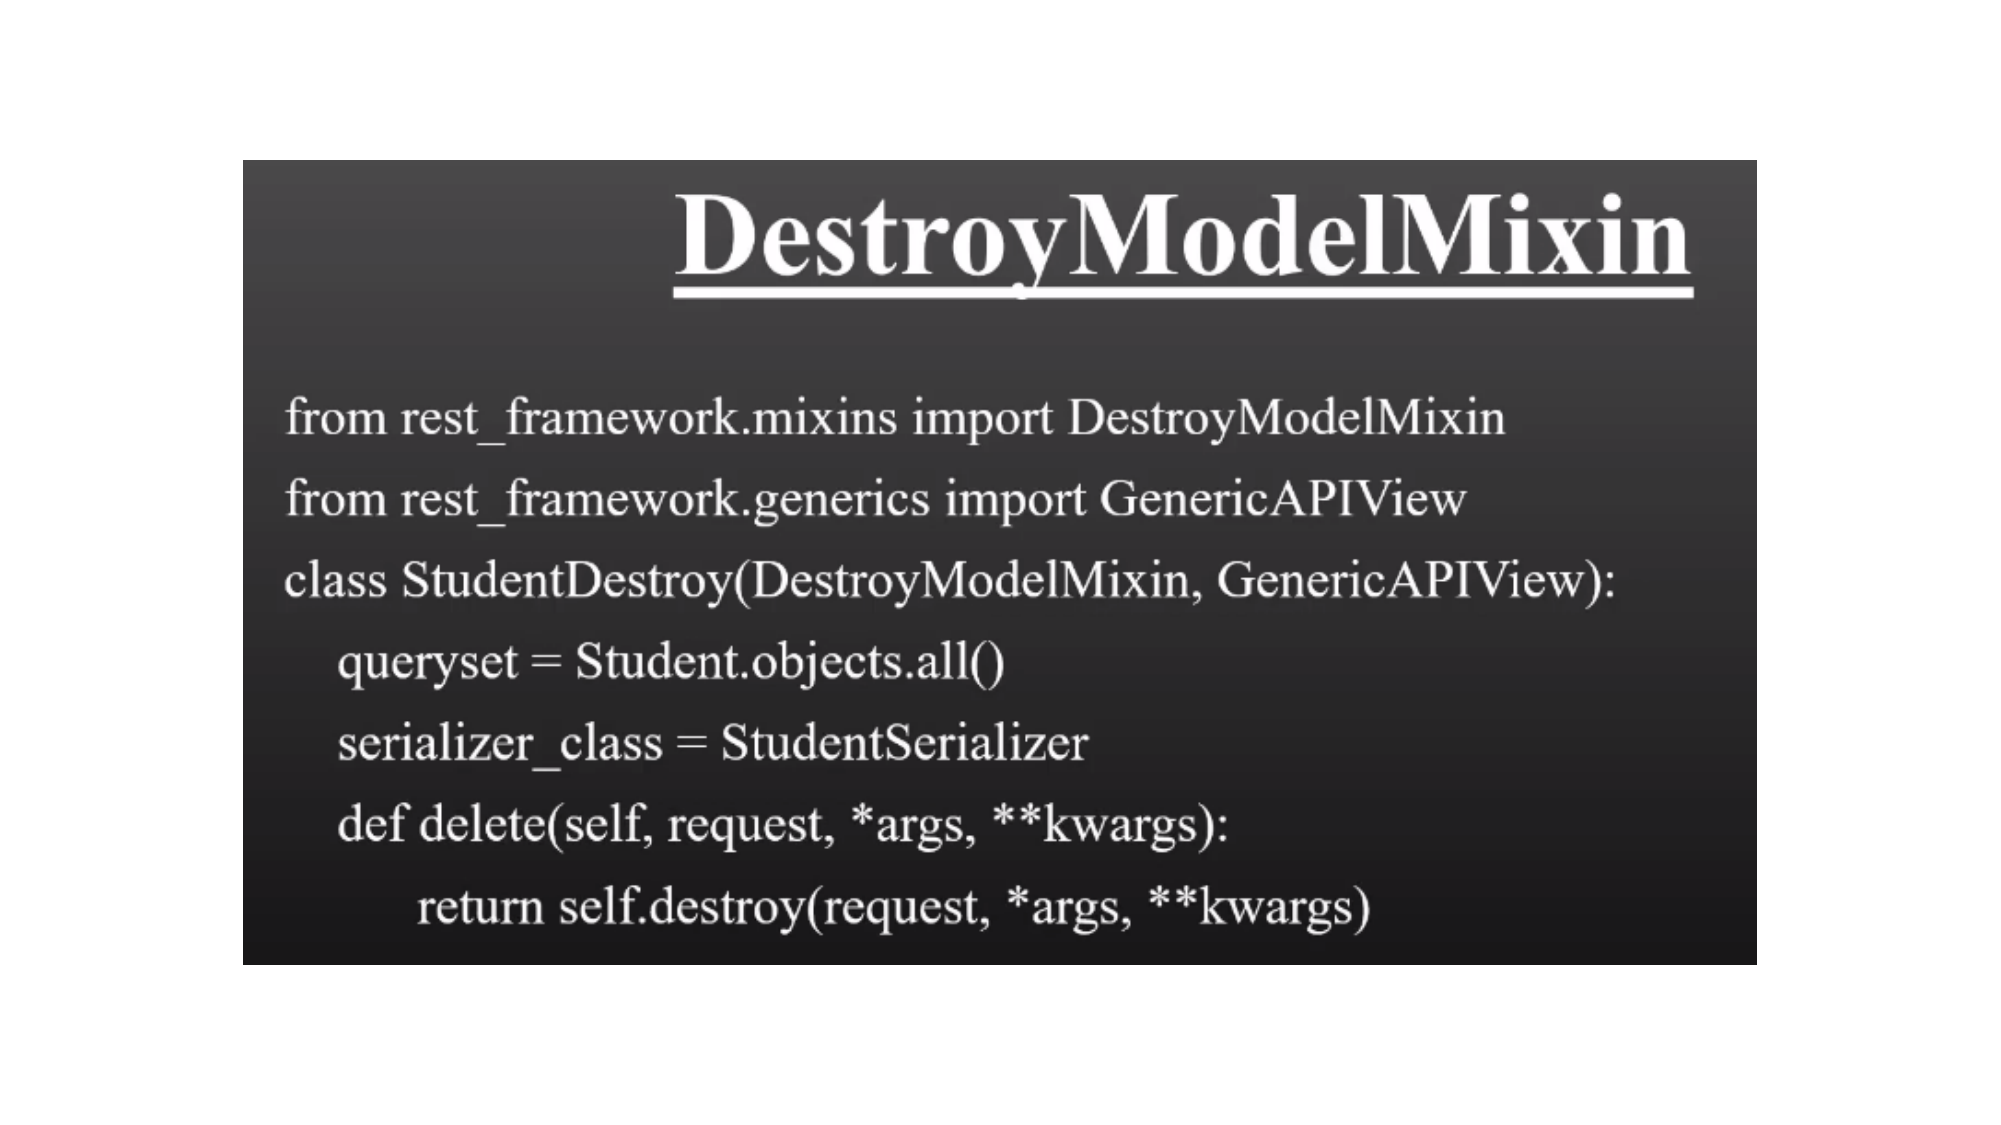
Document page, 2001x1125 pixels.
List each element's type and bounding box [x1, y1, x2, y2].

list [243, 160, 1757, 965]
